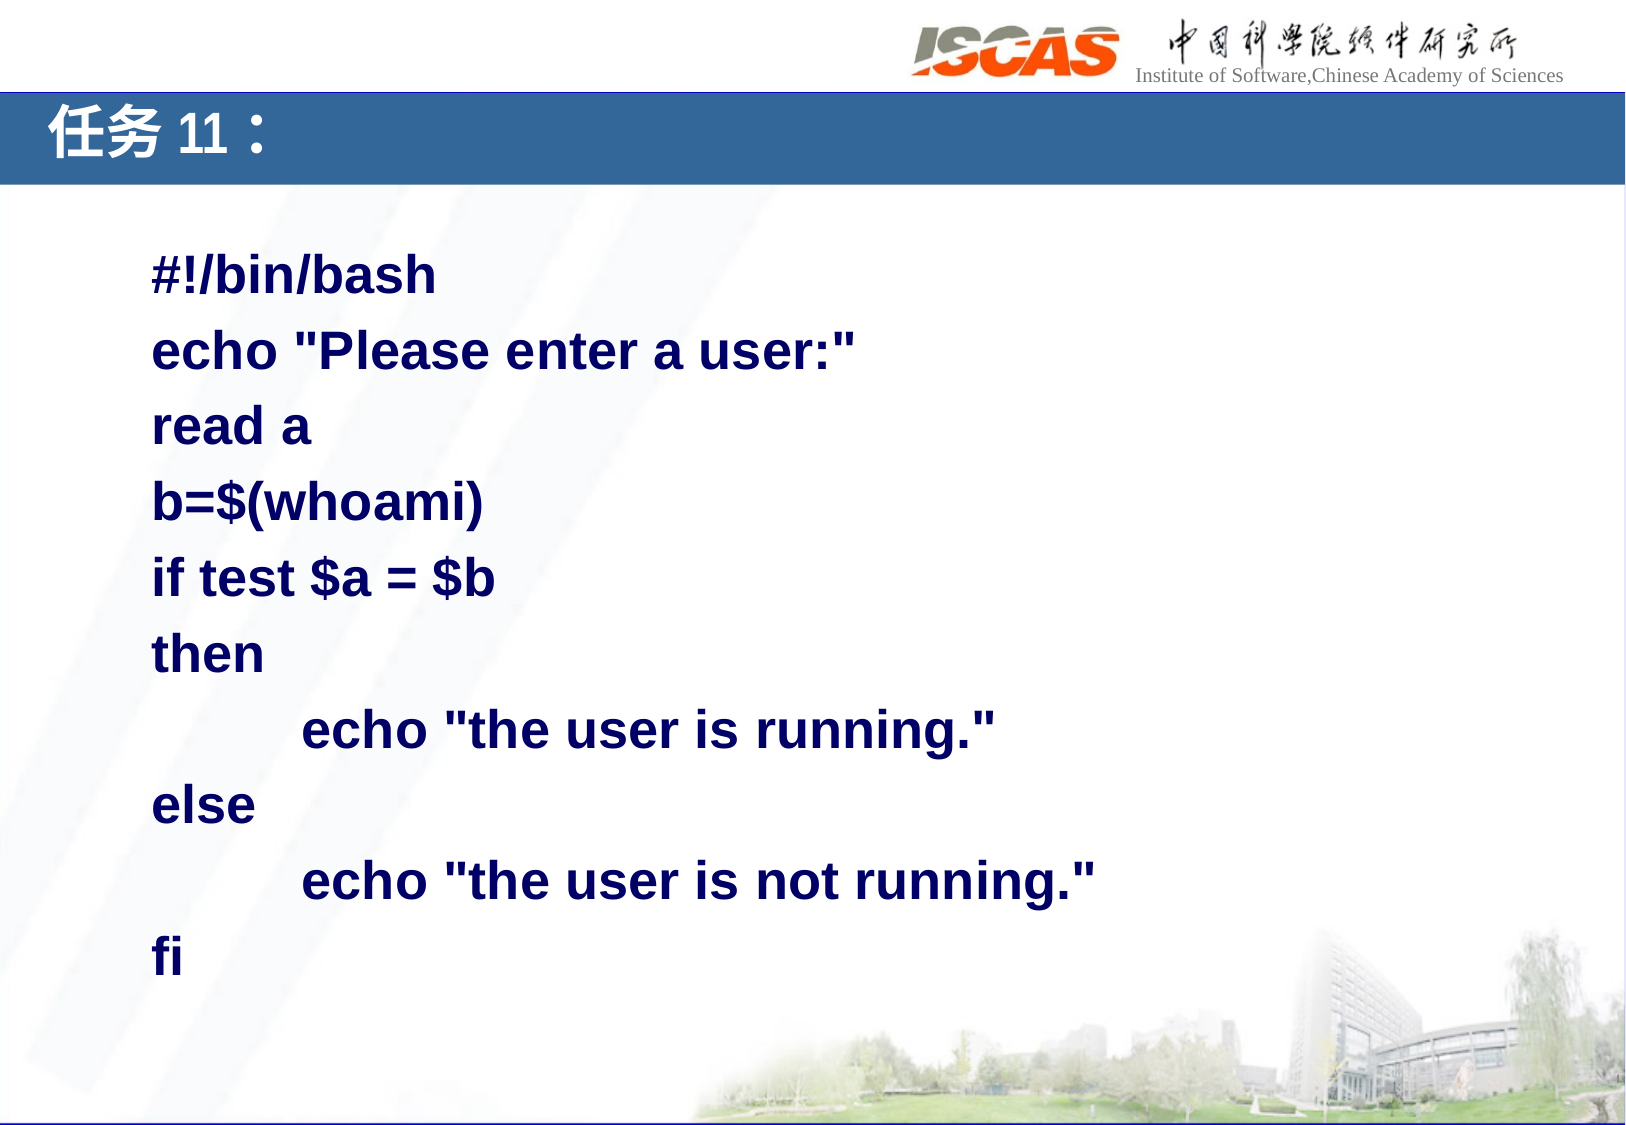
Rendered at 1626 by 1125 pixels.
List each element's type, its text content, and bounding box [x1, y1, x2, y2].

picture [1166, 15, 1519, 71]
title 任务11： [0, 93, 1625, 185]
picture [907, 18, 1132, 87]
picture [0, 92, 1626, 1125]
list #!/bin/bash echo "Please enter a user:" read a b=$(whoami) if test $a = $b then echo "the user is running." else echo "the user is not running." fi [136, 231, 1489, 1047]
